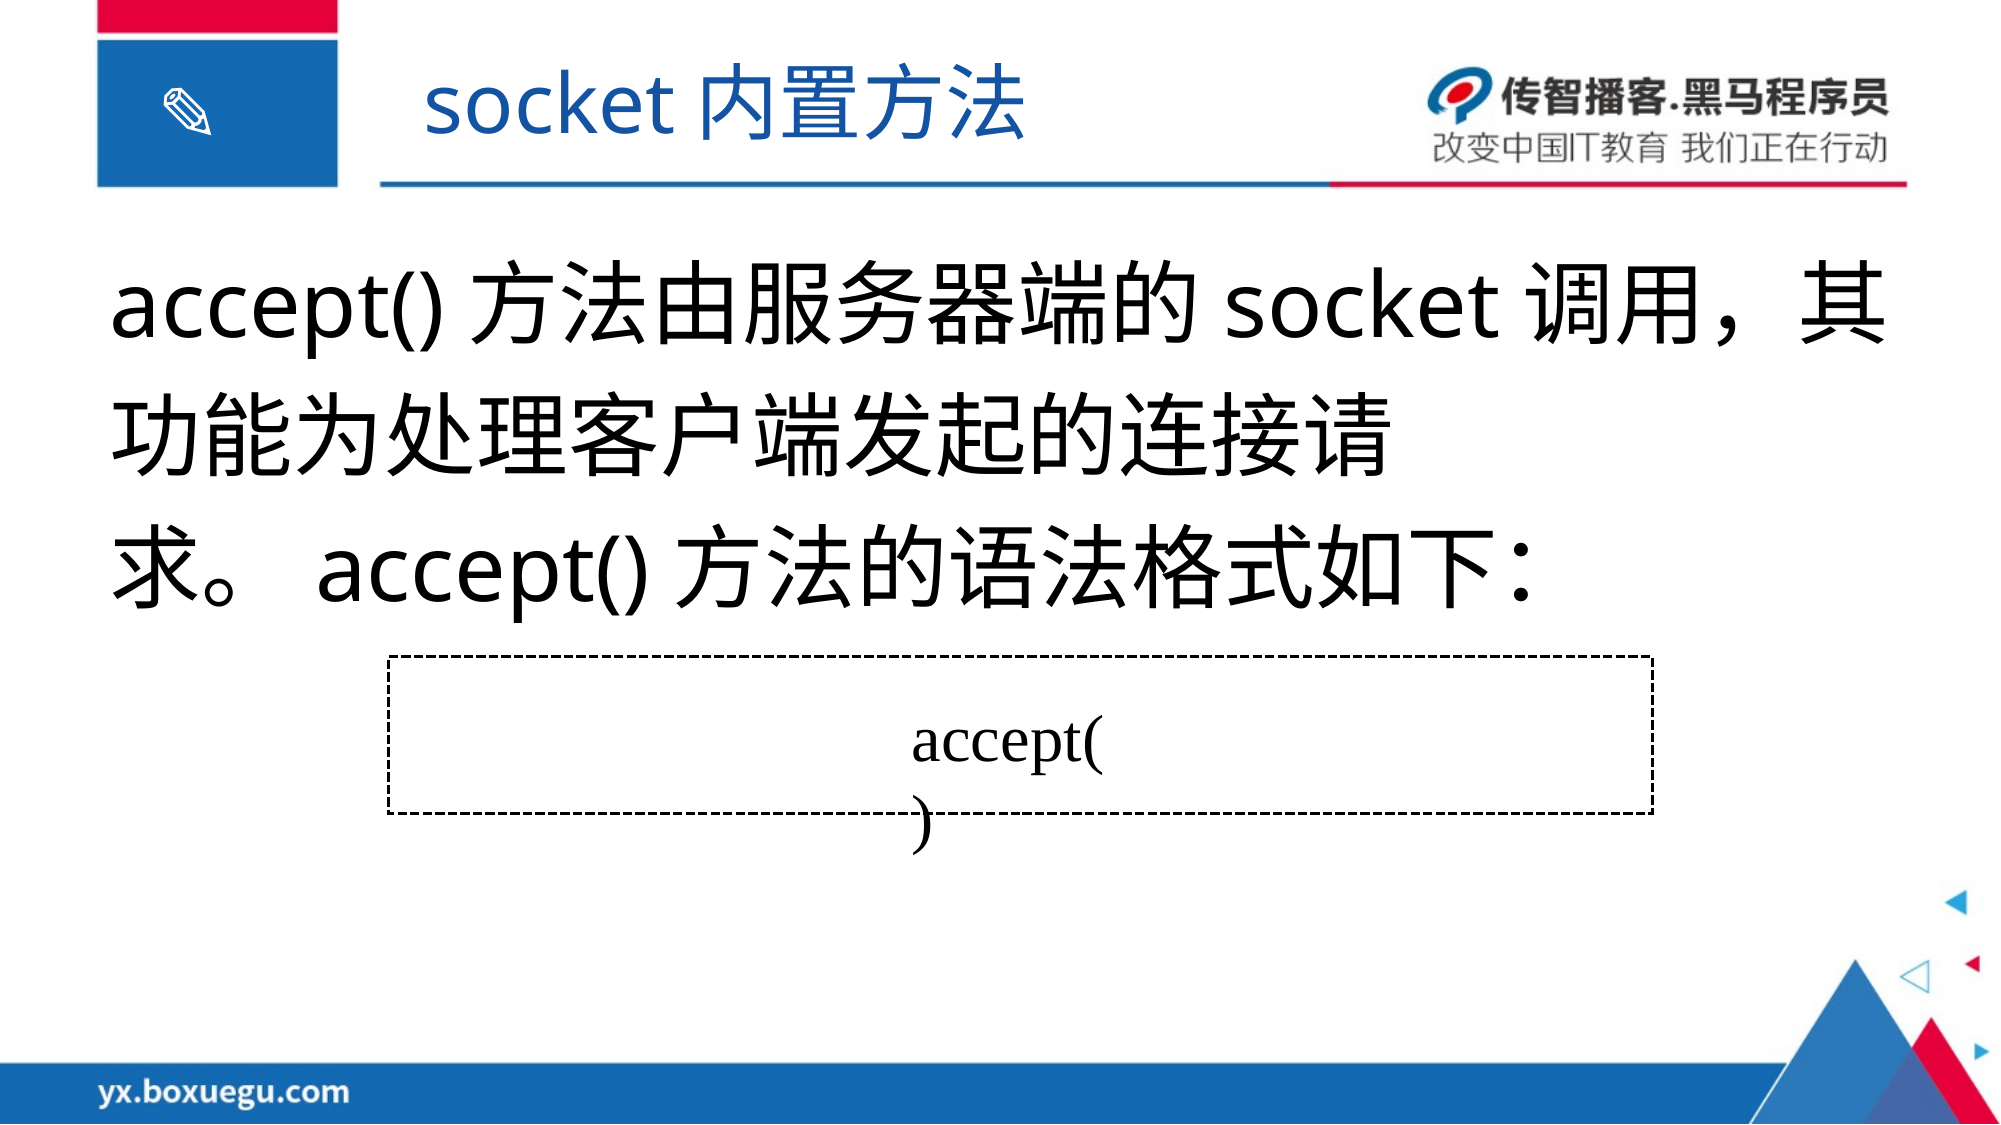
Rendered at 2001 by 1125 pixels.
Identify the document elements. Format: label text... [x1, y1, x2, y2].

text_box socket内置方法 [409, 43, 1292, 158]
text_box accept()方法由服务器端的socket调用，其功能为处理客户端发起的连接请求。accept()方法的语法格式如下： [94, 216, 1938, 628]
text_box [388, 656, 1653, 814]
text_box accept() [896, 687, 1136, 862]
picture [0, 0, 2000, 1124]
